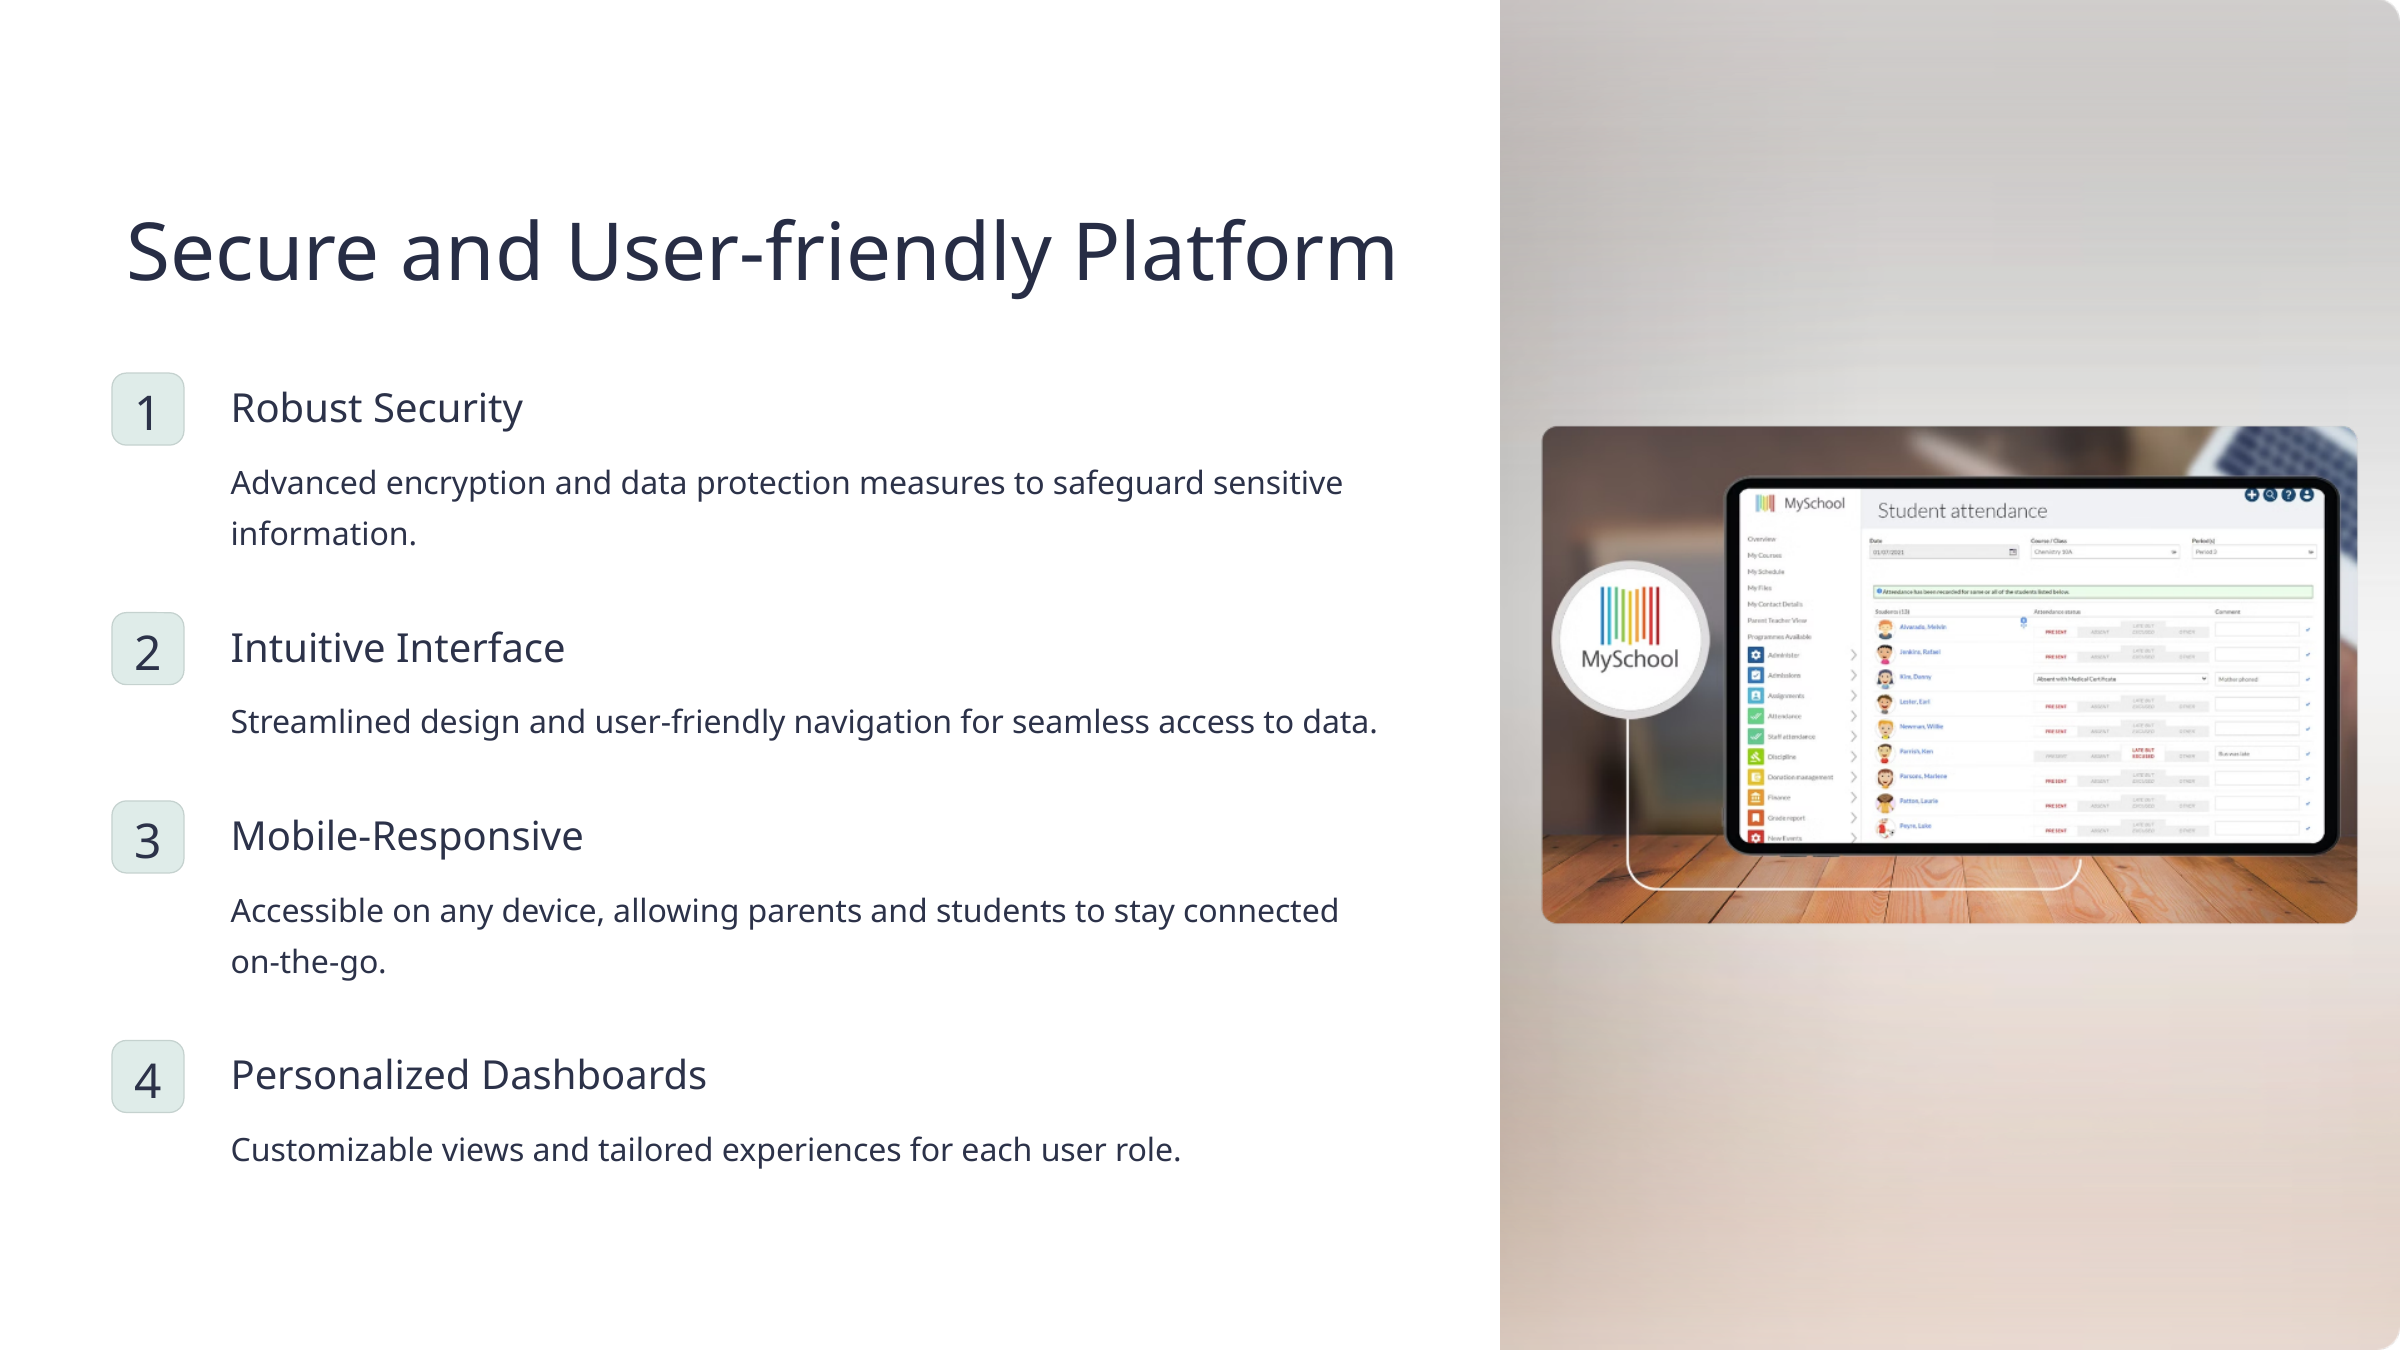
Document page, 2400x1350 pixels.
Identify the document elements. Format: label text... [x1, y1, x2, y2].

text_box Personalized Dashboards [215, 1040, 661, 1091]
text_box Advanced encryption and data protection measures to safeguard sensitive information. [215, 442, 1388, 545]
text_box [0, 0, 1499, 1350]
text_box [111, 373, 184, 446]
text_box Streamlined design and user-friendly navigation for seamless access to data. [215, 681, 1388, 733]
text_box Intuitive Interface [215, 612, 616, 663]
text_box Accessible on any device, allowing parents and students to stay connected on-the-go. [215, 870, 1388, 973]
text_box 4 [134, 1052, 161, 1101]
text_box Mobile-Responsive [215, 800, 616, 851]
text_box Secure and User-friendly Platform [111, 189, 1314, 290]
text_box [111, 1040, 184, 1113]
text_box [111, 612, 184, 685]
text_box 2 [135, 624, 161, 673]
text_box [111, 800, 184, 873]
text_box 3 [135, 812, 161, 861]
text_box Robust Security [215, 373, 616, 424]
picture [1499, 0, 2400, 1350]
text_box Customizable views and tailored experiences for each user role. [215, 1109, 1388, 1161]
text_box 1 [140, 385, 156, 434]
